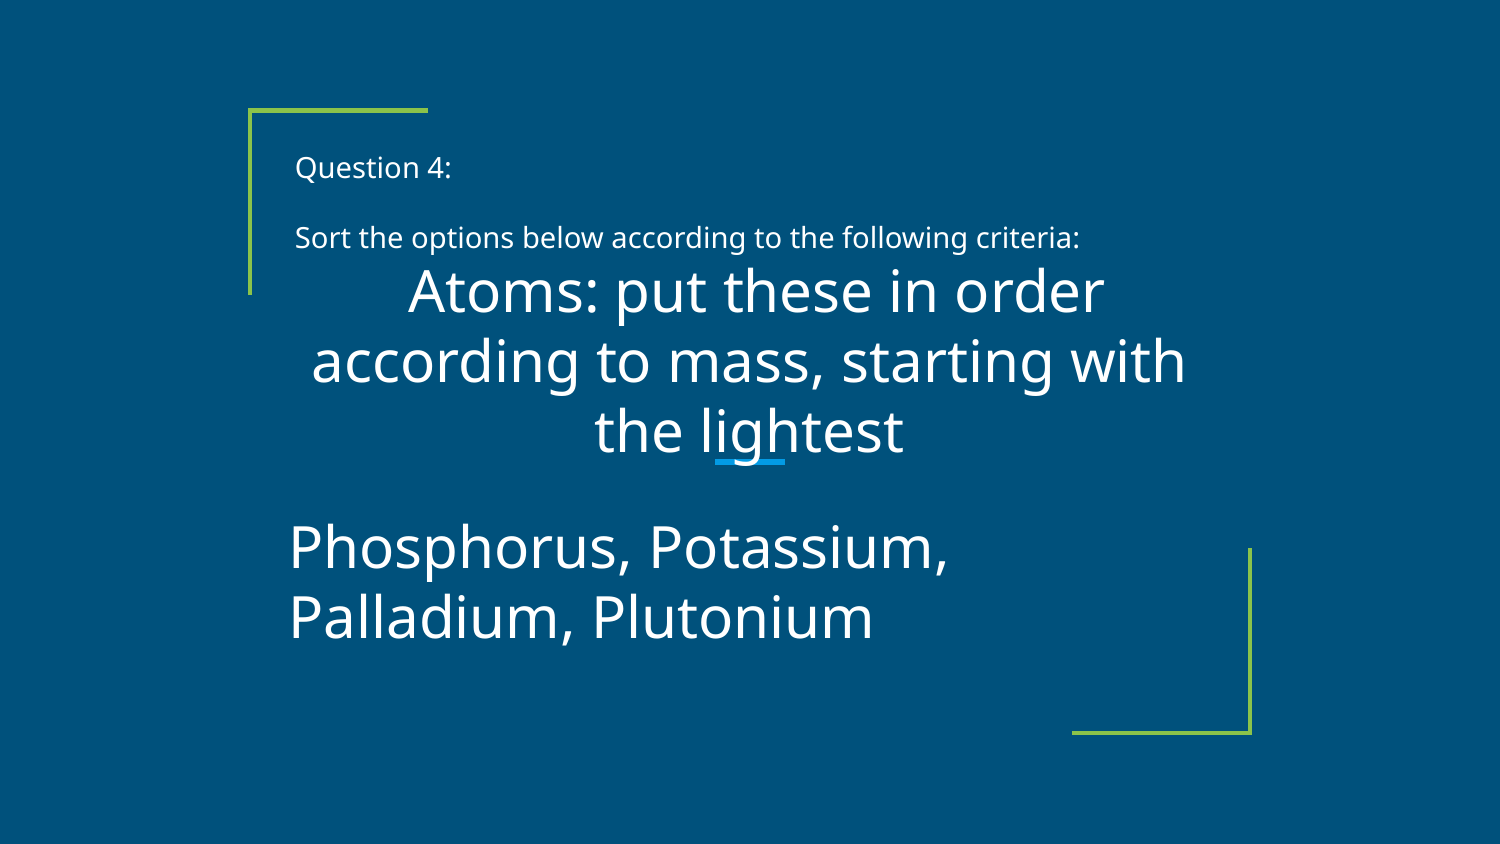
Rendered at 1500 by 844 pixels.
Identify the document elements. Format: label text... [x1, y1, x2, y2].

text_box Question 4: Sort the options below according to the following criteria: Atoms: put these in order according to mass, starting with the lightest [279, 134, 1220, 479]
text_box Phosphorus, Potassium, Palladium, Plutonium [273, 495, 1227, 666]
